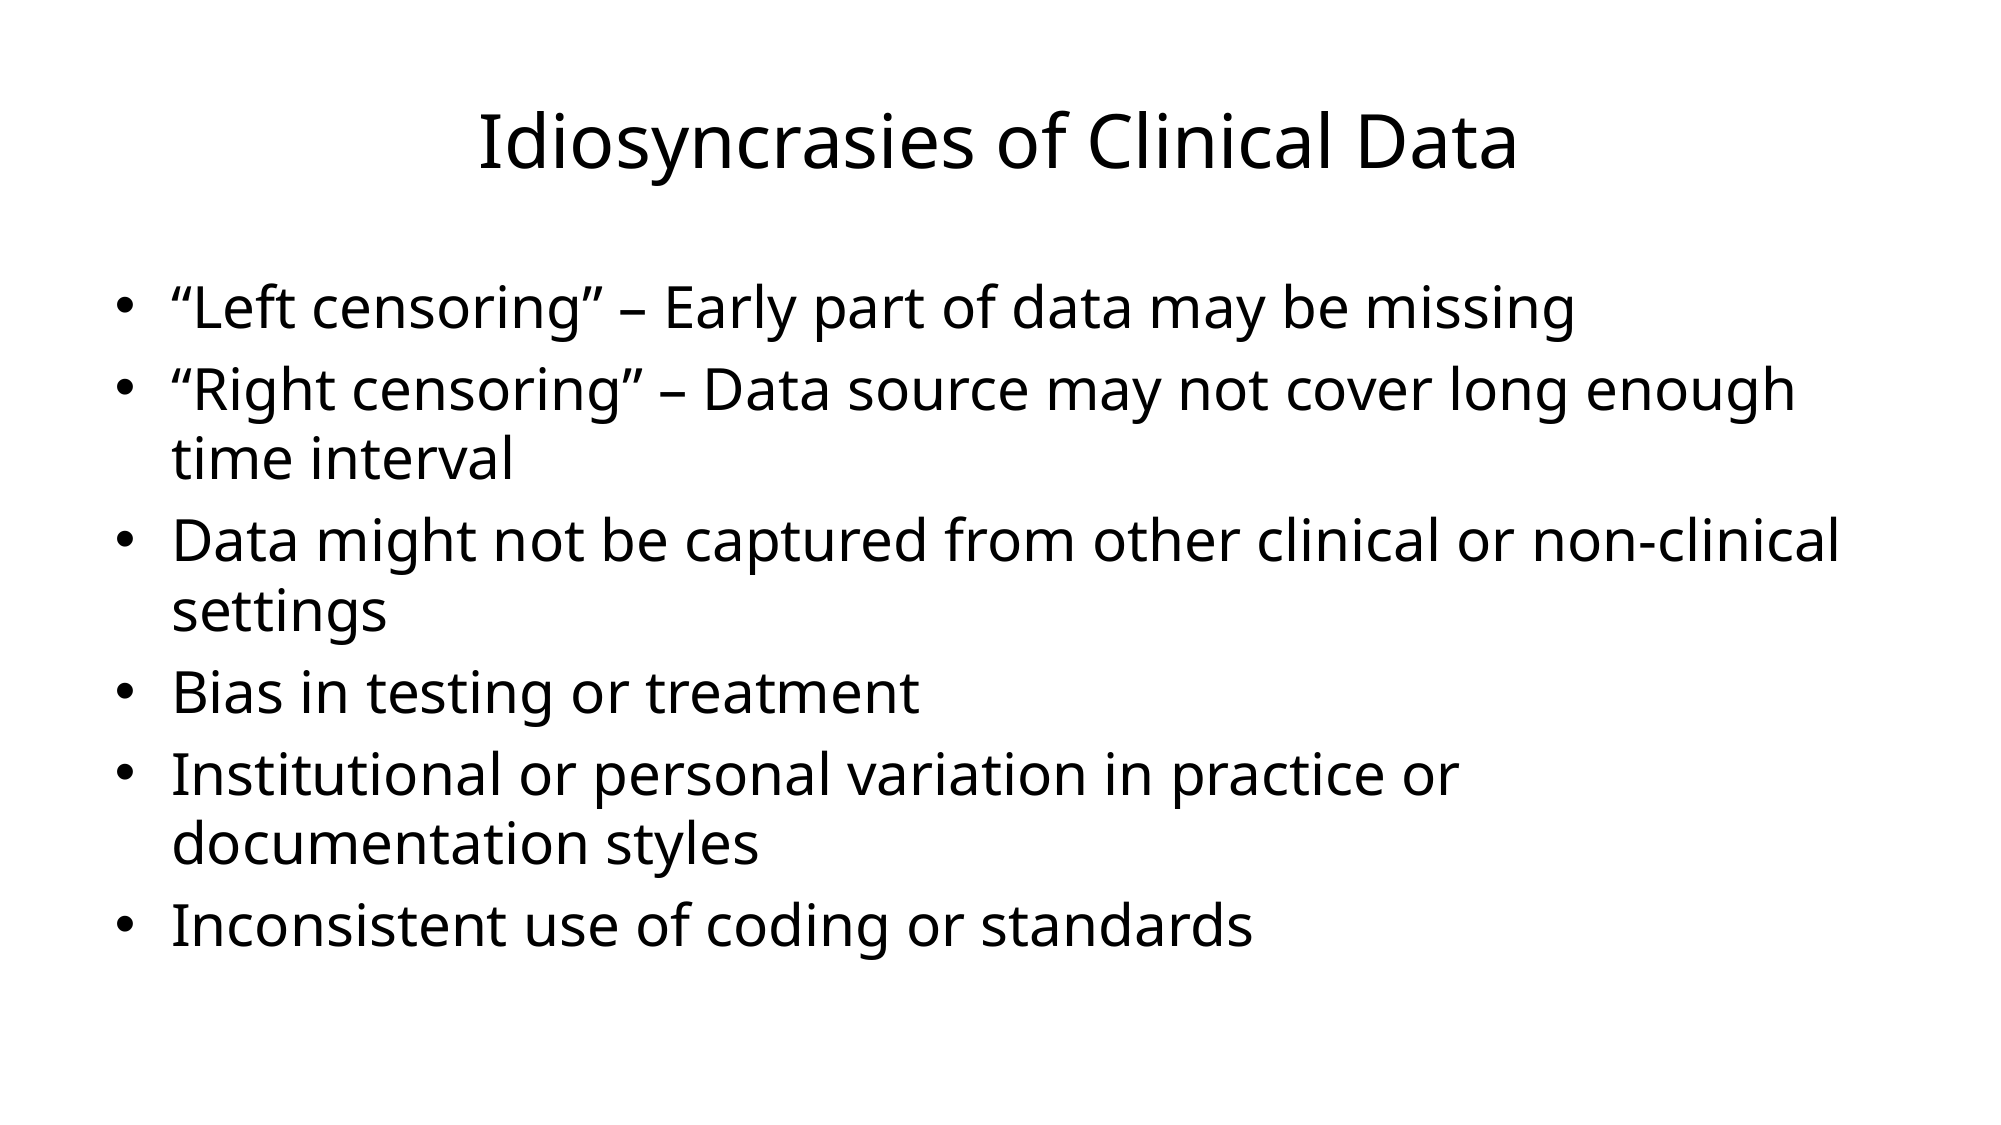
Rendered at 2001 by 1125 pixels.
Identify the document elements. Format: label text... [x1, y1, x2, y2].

title Idiosyncrasies of Clinical Data [99, 45, 1900, 233]
list “Left censoring” – Early part of data may be missing “Right censoring” – Data source may not cover long enough time interval Data might not be captured from other clinical or non-clinical settings Bias in testing or treatment Institutional or personal variation in practice or documentation styles Inconsistent use of coding or standards [99, 262, 1900, 1013]
